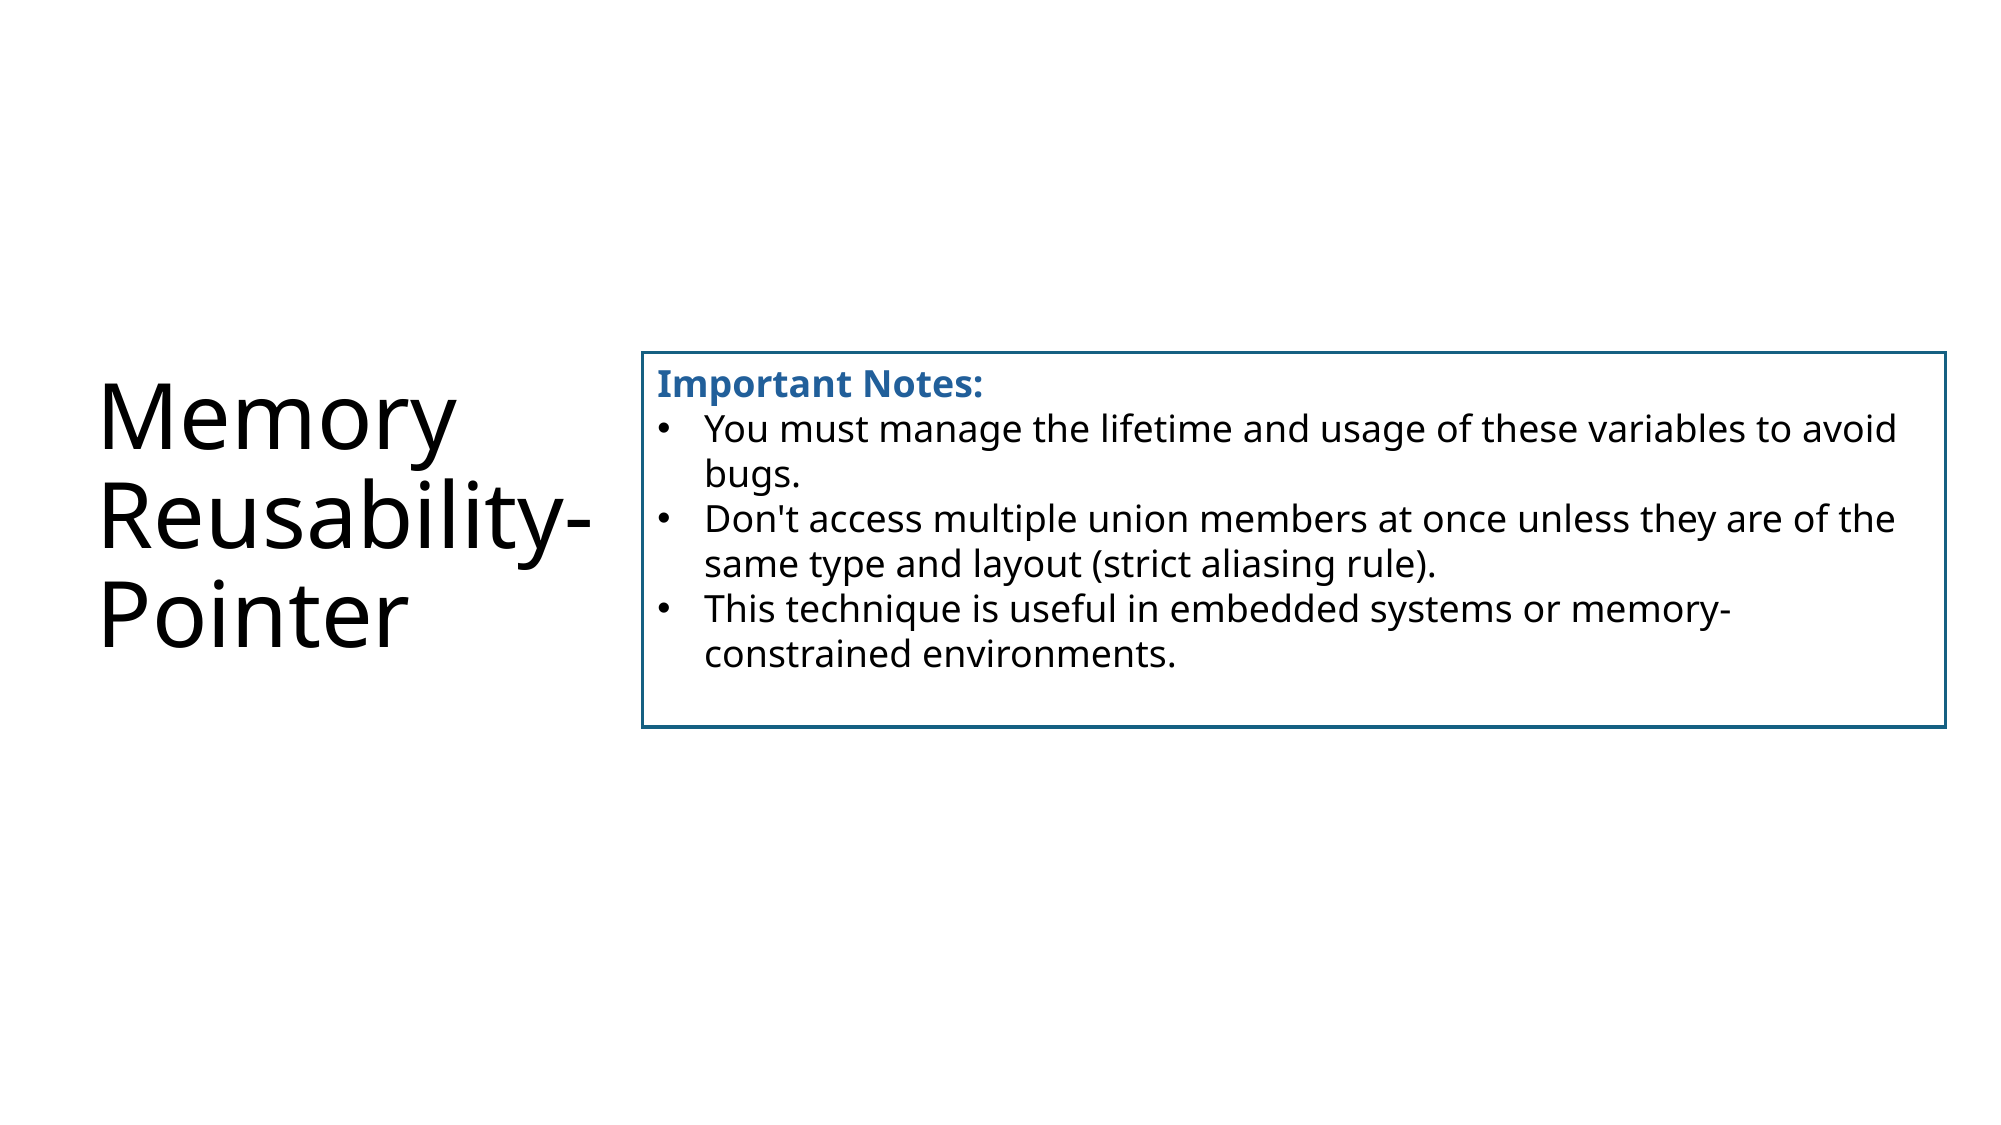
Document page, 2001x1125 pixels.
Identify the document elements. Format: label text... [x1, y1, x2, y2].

title Memory Reusability-Pointer [81, 332, 619, 706]
text_box Important Notes: You must manage the lifetime and usage of these variables to avoid bugs. Don't access multiple union members at once unless they are of the same type and layout (strict aliasing rule). This technique is useful in embedded systems or memory-constrained environments. [641, 351, 1947, 729]
